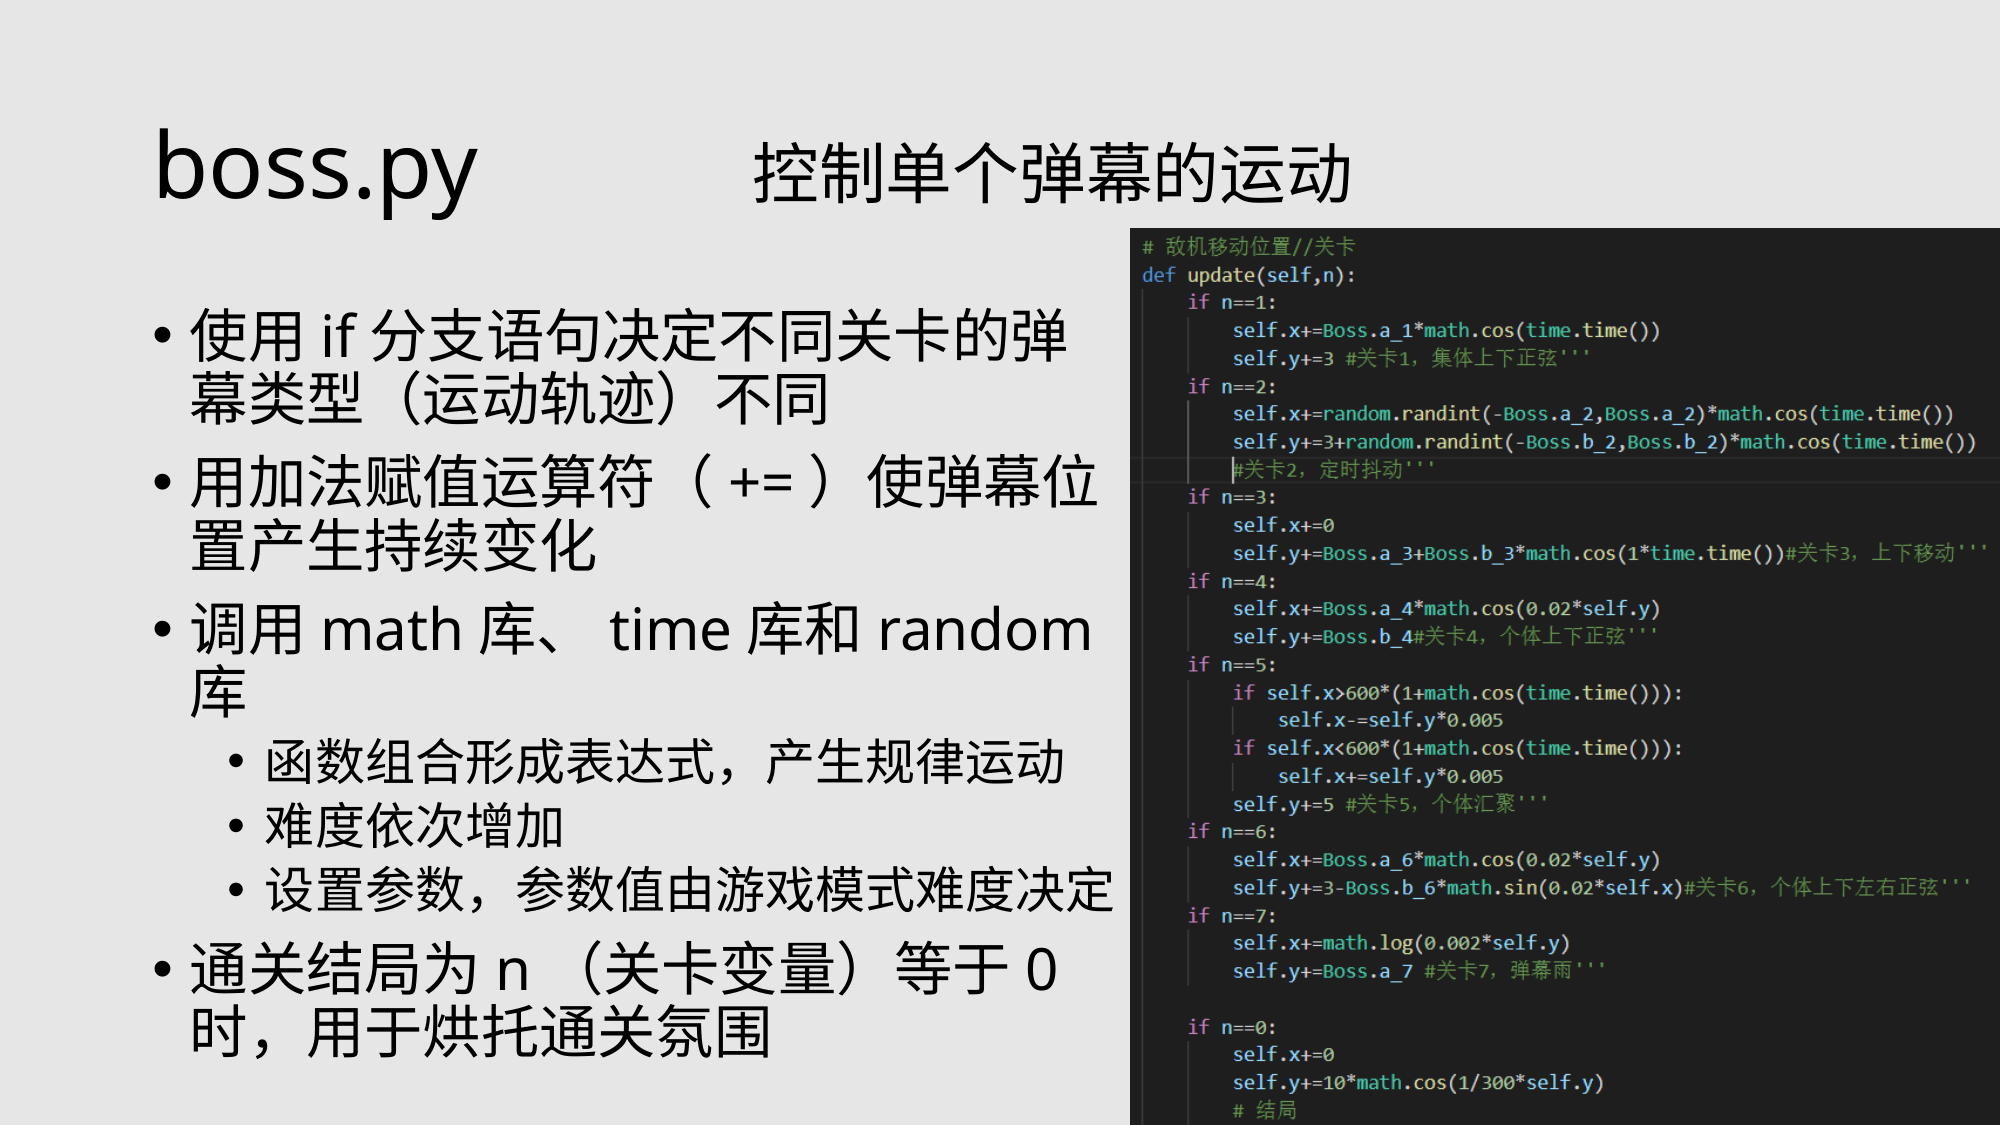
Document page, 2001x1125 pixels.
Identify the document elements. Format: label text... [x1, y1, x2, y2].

list 使用if分支语句决定不同关卡的弹幕类型（运动轨迹）不同 用加法赋值运算符（+=）使弹幕位置产生持续变化 调用math库、time库和random库 函数组合形成表达式，产生规律运动 难度依次增加 设置参数，参数值由游戏模式难度决定 通关结局为n（关卡变量）等于0时，用于烘托通关氛围 [137, 299, 1130, 1125]
picture [1130, 228, 2000, 1125]
title boss.py 控制单个弹幕的运动 [137, 59, 1863, 278]
